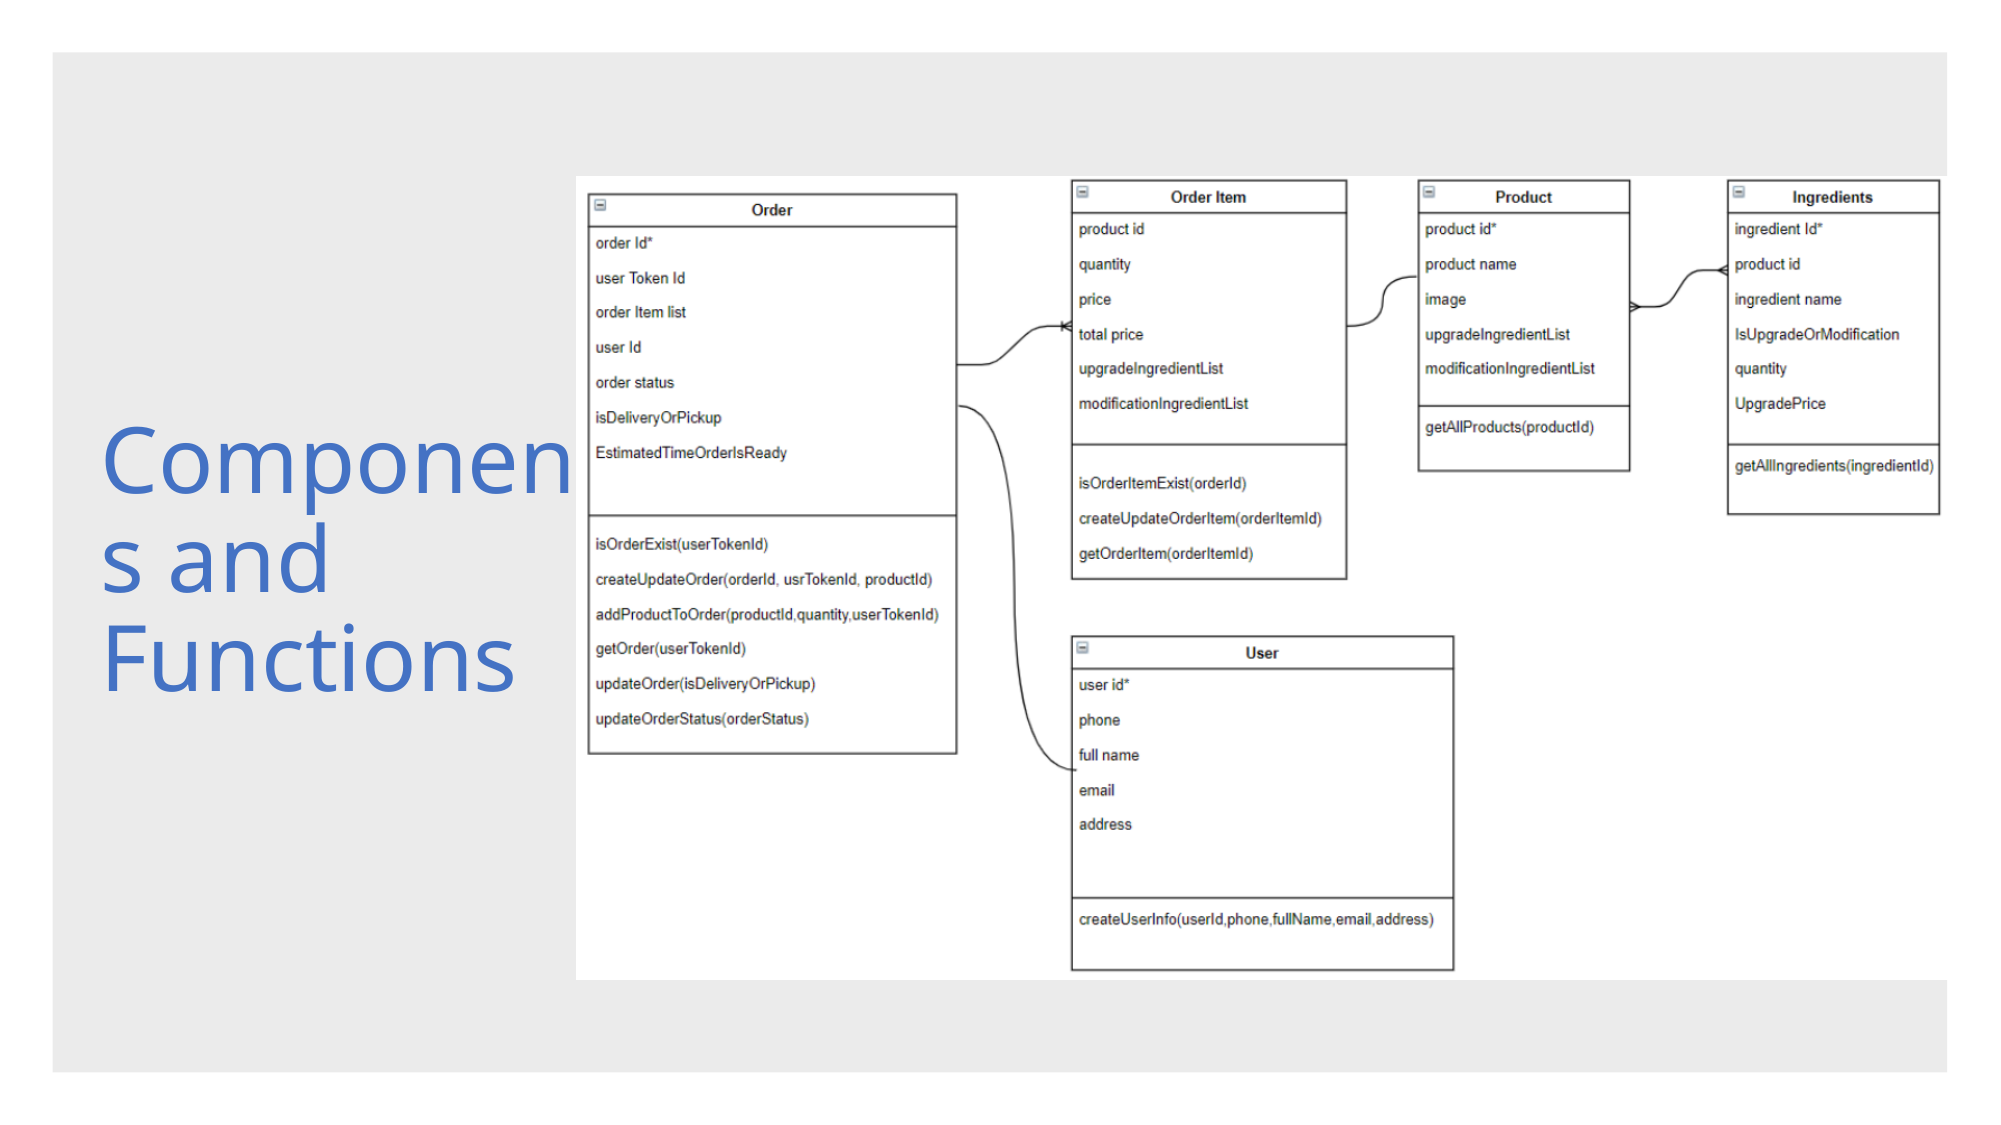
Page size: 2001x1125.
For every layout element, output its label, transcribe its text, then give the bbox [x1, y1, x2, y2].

title Components and Functions [85, 158, 659, 967]
picture [575, 176, 1948, 980]
text_box [52, 51, 1948, 1073]
